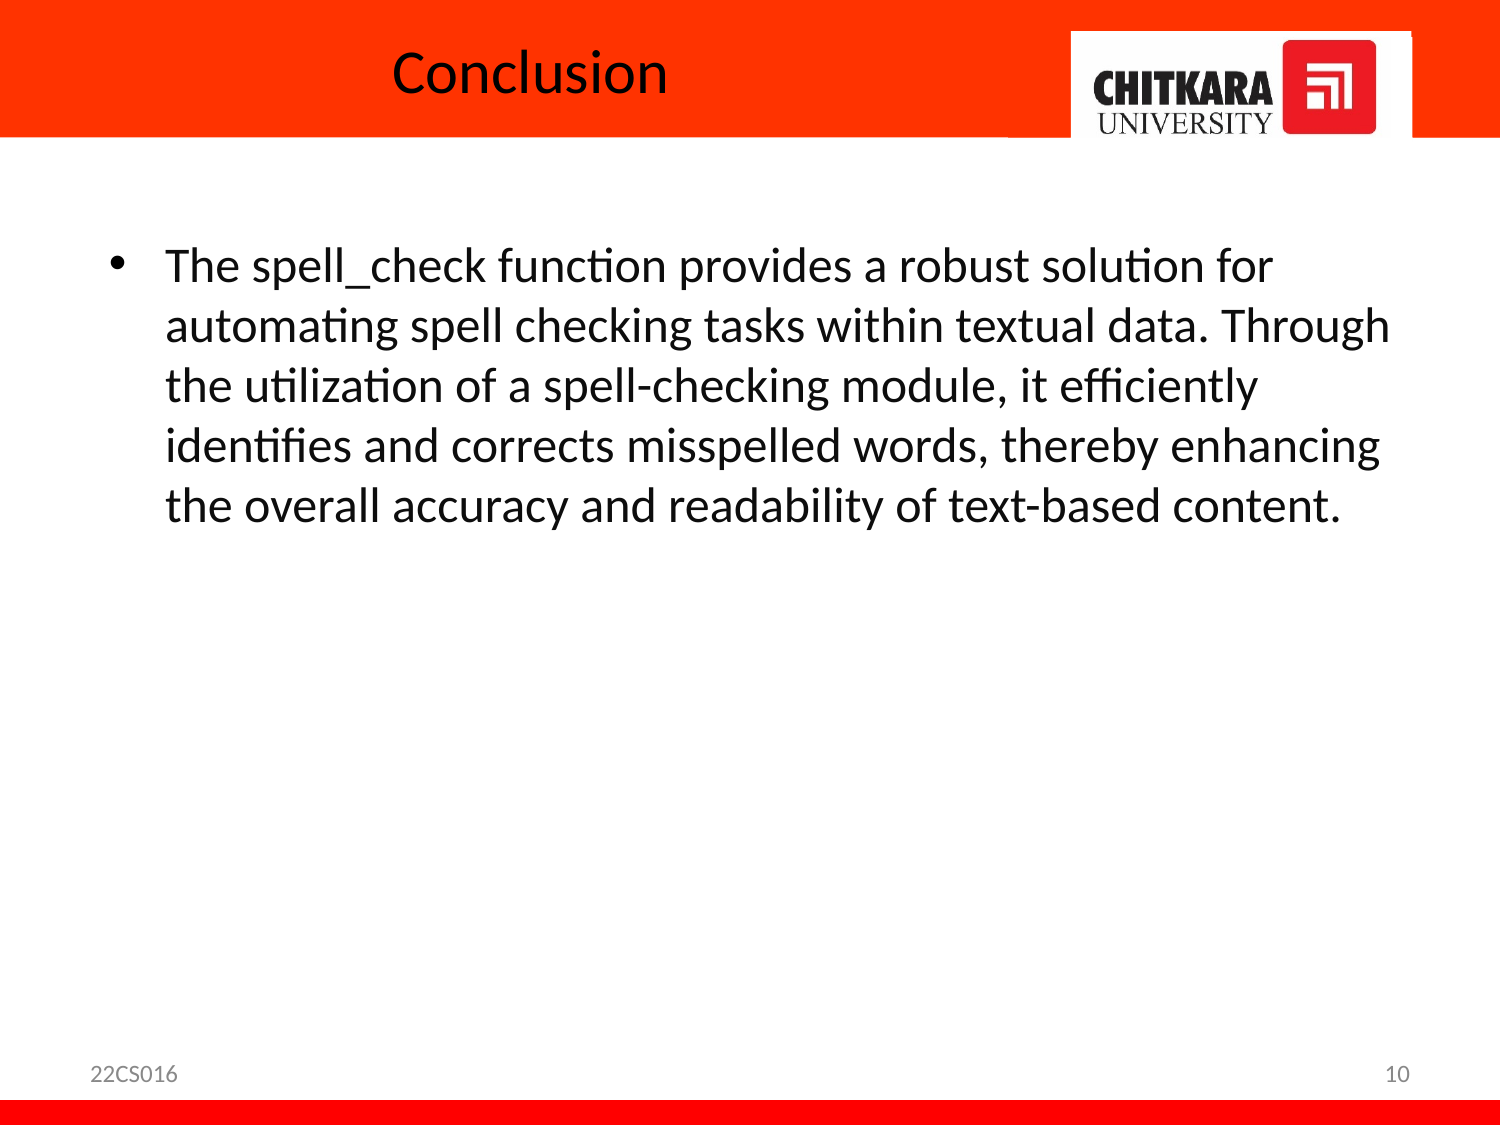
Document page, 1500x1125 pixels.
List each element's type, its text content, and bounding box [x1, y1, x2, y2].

picture [1074, 37, 1391, 138]
title Conclusion [0, 0, 1063, 138]
list The spell_check function provides a robust solution for automating spell checking tasks within textual data. Through the utilization of a spell-checking module, it efficiently identifies and corrects misspelled words, thereby enhancing the overall accuracy and readability of text-based content. [75, 224, 1425, 968]
slide_number 10 [1074, 1042, 1425, 1103]
slide_number 22CS016 [75, 1042, 425, 1103]
